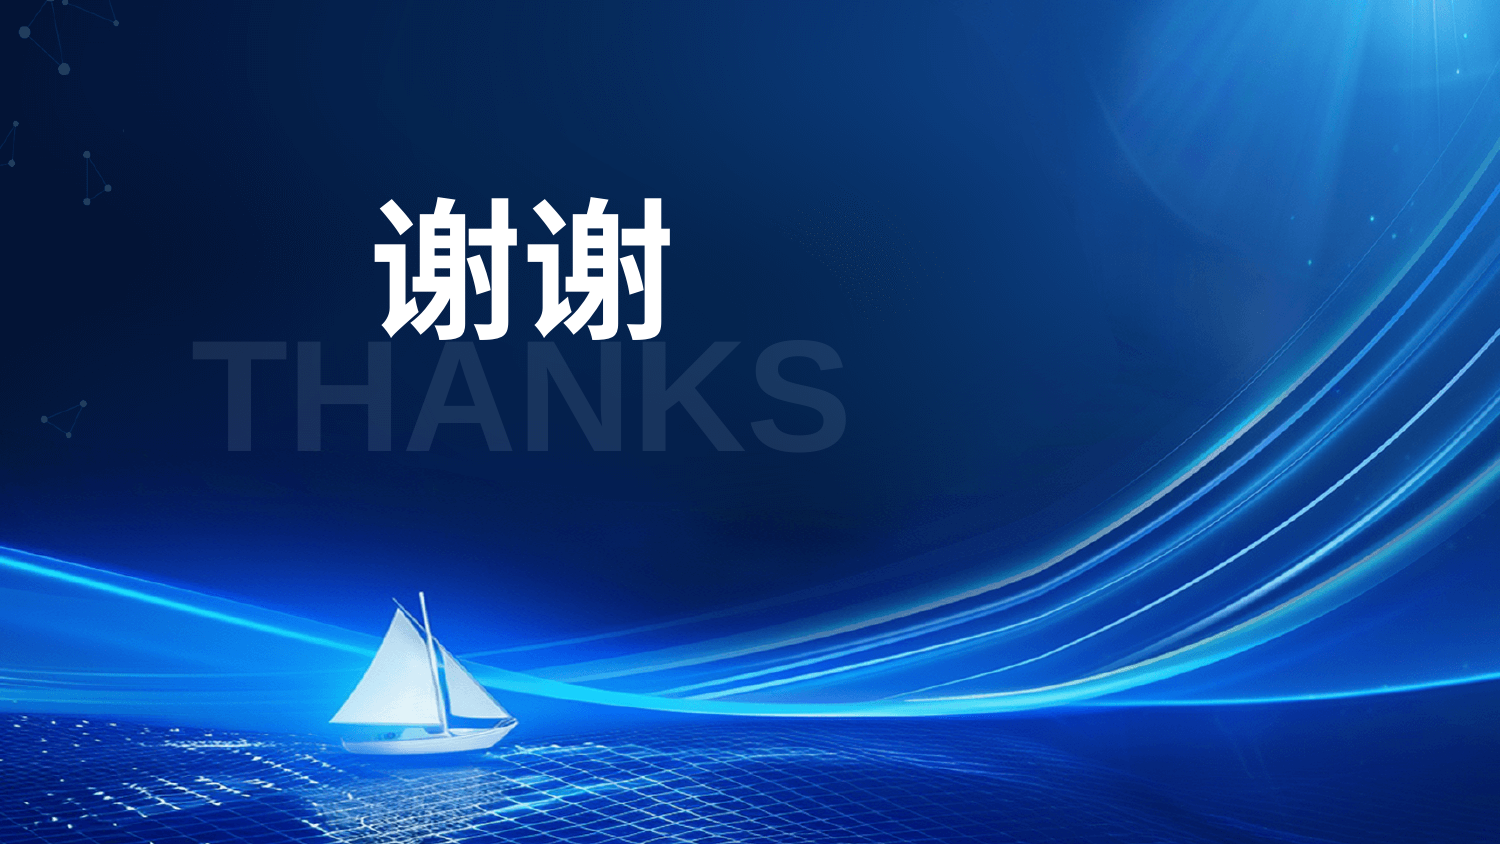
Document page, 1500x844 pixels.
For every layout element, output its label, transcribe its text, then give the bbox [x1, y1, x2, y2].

text_box THANKS [128, 251, 916, 499]
picture [145, 597, 167, 603]
picture [175, 605, 191, 610]
picture [227, 618, 244, 623]
picture [199, 611, 218, 616]
picture [39, 570, 66, 577]
picture [121, 591, 143, 597]
picture [12, 563, 35, 569]
picture [0, 0, 1500, 844]
text_box 谢谢 [168, 134, 876, 374]
